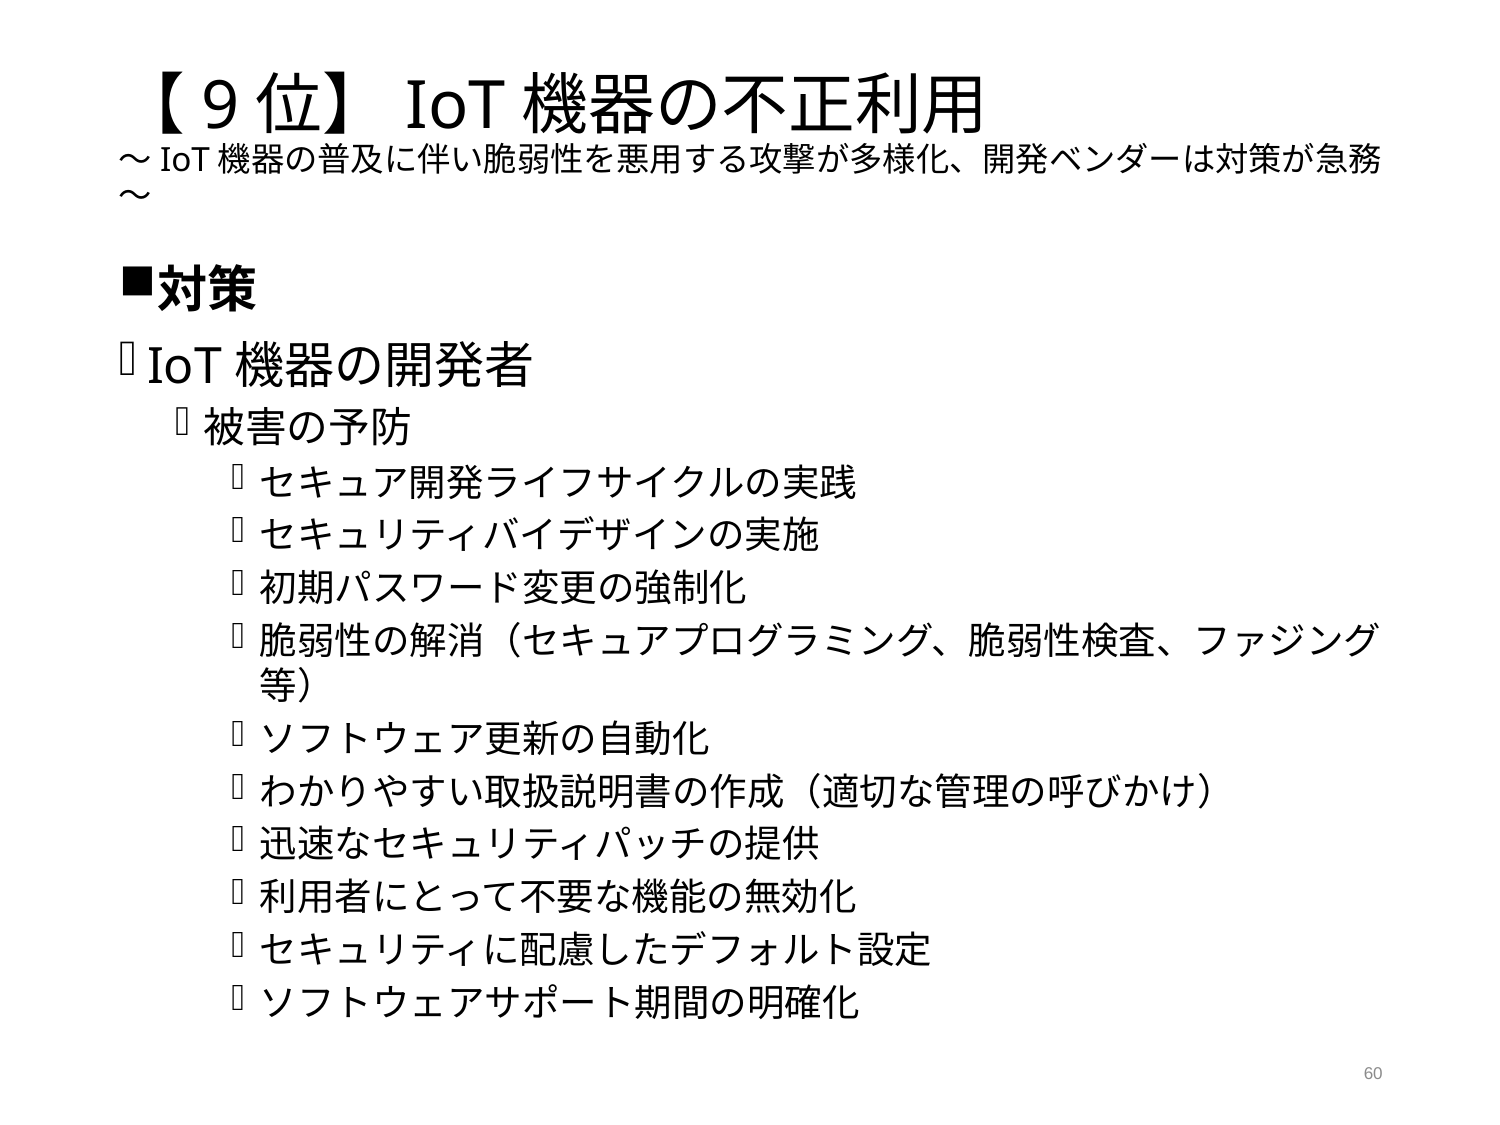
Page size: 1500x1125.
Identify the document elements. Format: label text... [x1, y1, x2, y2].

list 対策 IoT機器の開発者 被害の予防 セキュア開発ライフサイクルの実践 セキュリティバイデザインの実施 初期パスワード変更の強制化 脆弱性の解消（セキュアプログラミング、脆弱性検査、ファジング等） ソフトウェア更新の自動化 わかりやすい取扱説明書の作成（適切な管理の呼びかけ） 迅速なセキュリティパッチの提供 利用者にとって不要な機能の無効化 セキュリティに配慮したデフォルト設定 ソフトウェアサポート期間の明確化 [103, 249, 1398, 1014]
title 【9位】IoT機器の不正利用 ～IoT機器の普及に伴い脆弱性を悪用する攻撃が多様化、開発ベンダーは対策が急務～ [103, 60, 1398, 226]
slide_number 60 [1060, 1042, 1398, 1103]
